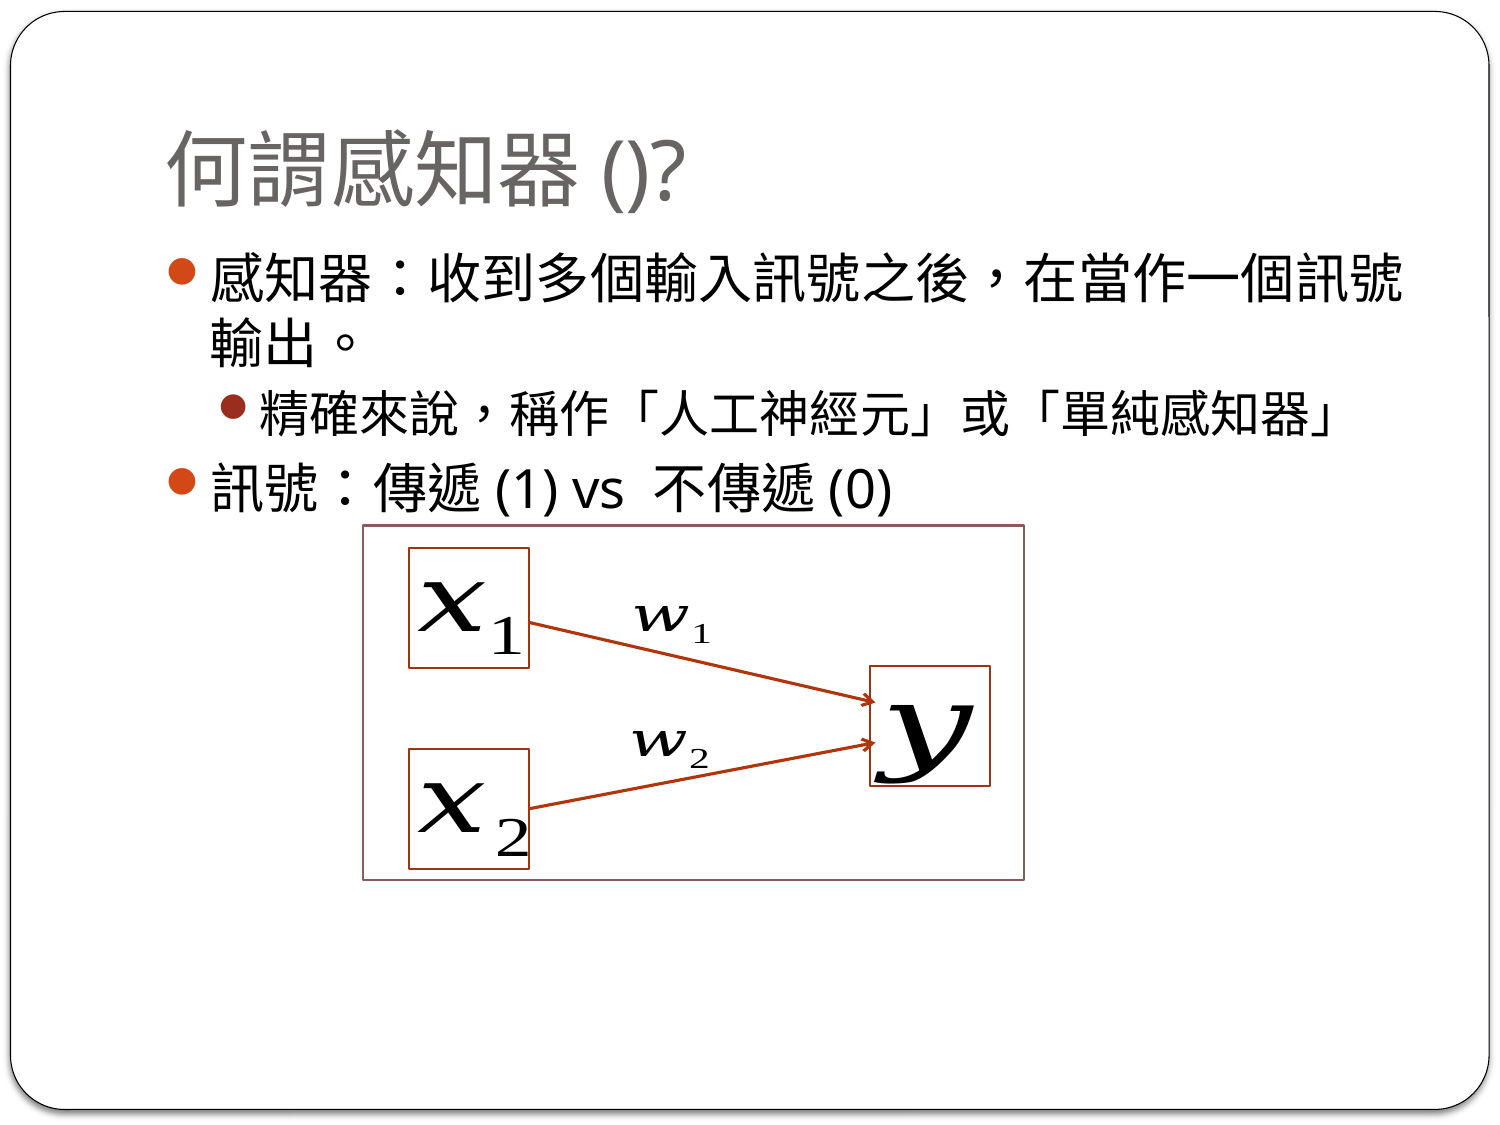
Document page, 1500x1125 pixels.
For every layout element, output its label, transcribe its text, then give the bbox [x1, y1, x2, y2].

list 感知器：收到多個輸入訊號之後，在當作一個訊號輸出。 精確來說，稱作「人工神經元」或「單純感知器」 訊號：傳遞(1) vs 不傳遞(0) [150, 237, 1425, 988]
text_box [362, 525, 1025, 881]
